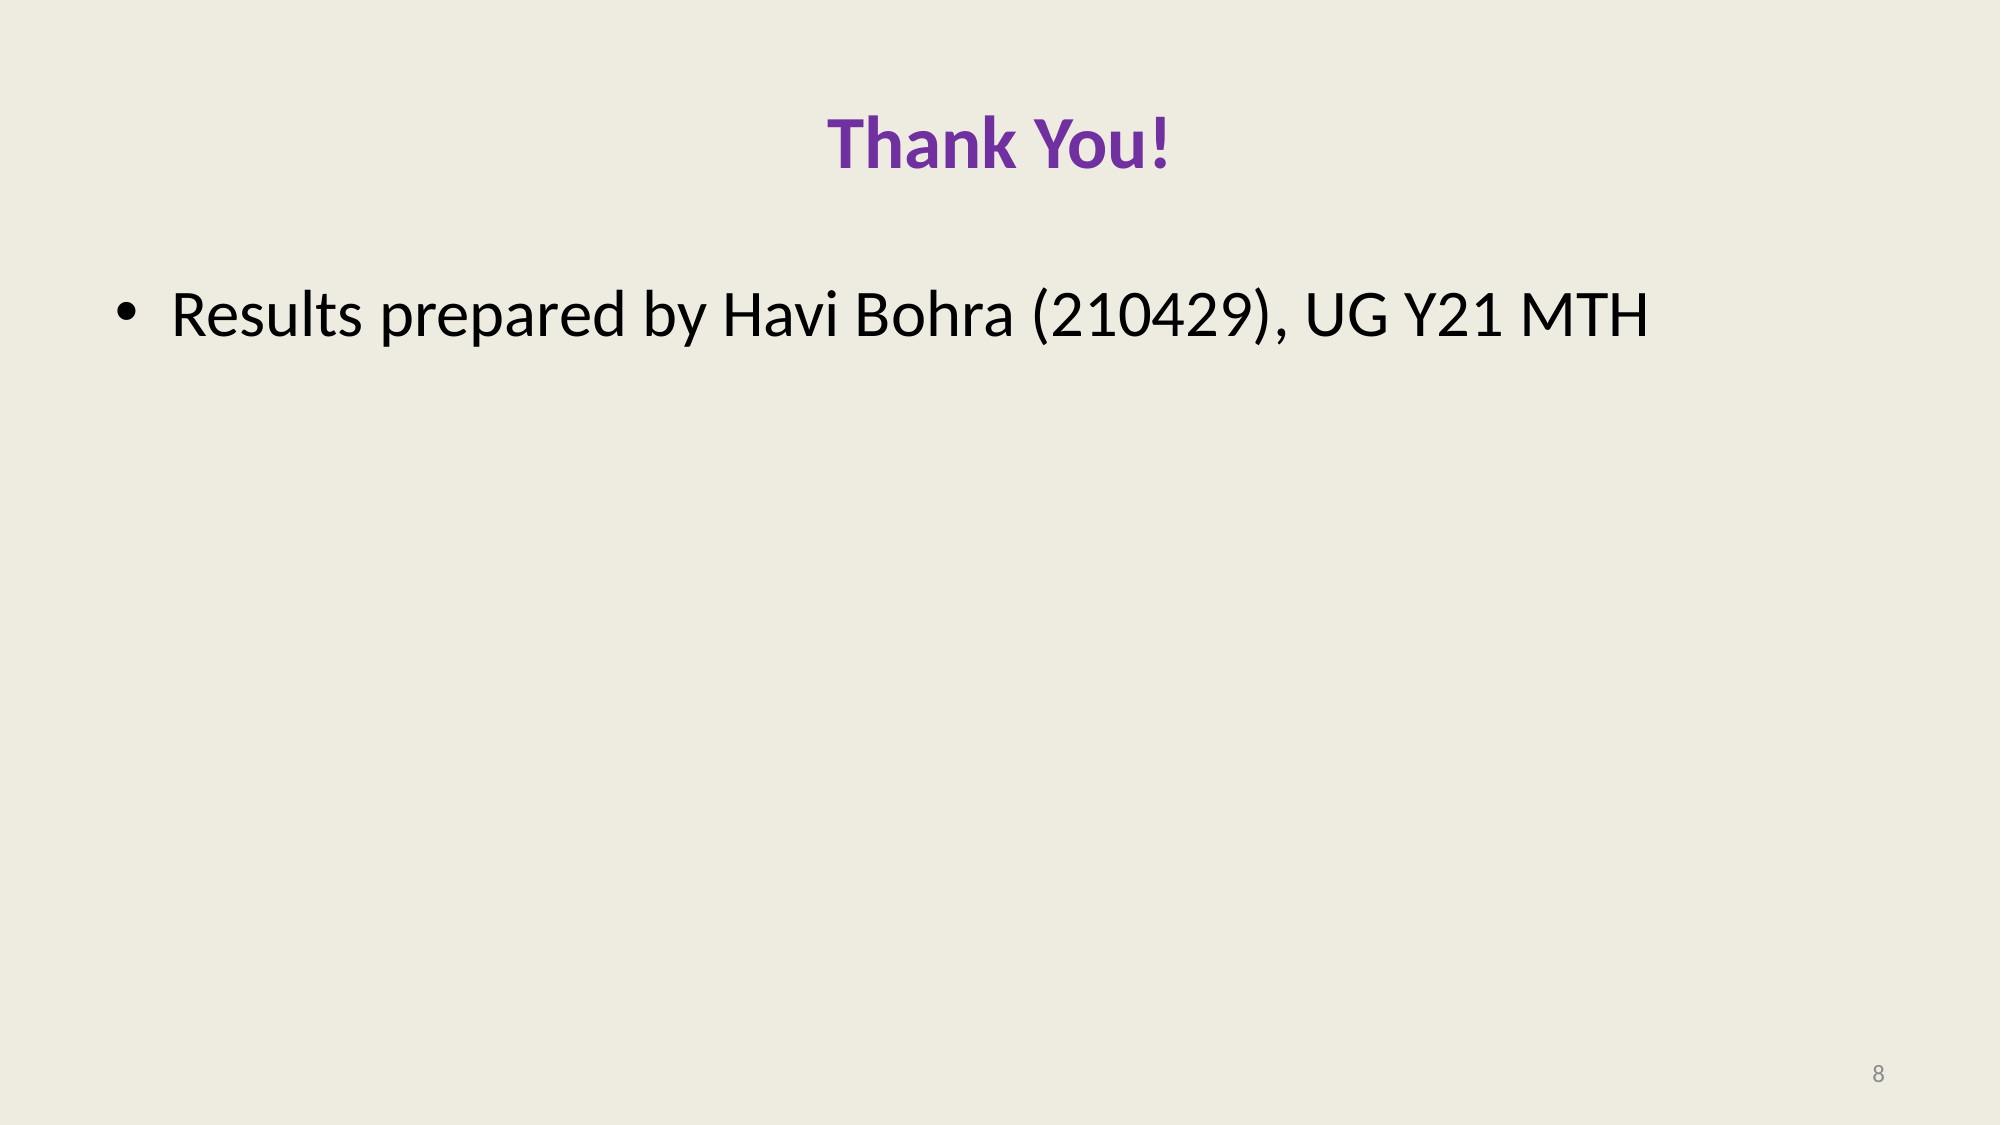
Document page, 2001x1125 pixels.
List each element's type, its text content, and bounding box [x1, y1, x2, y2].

title Thank You! [99, 45, 1900, 233]
list Results prepared by Havi Bohra (210429), UG Y21 MTH [99, 262, 1900, 1005]
slide_number 8 [1433, 1042, 1900, 1103]
